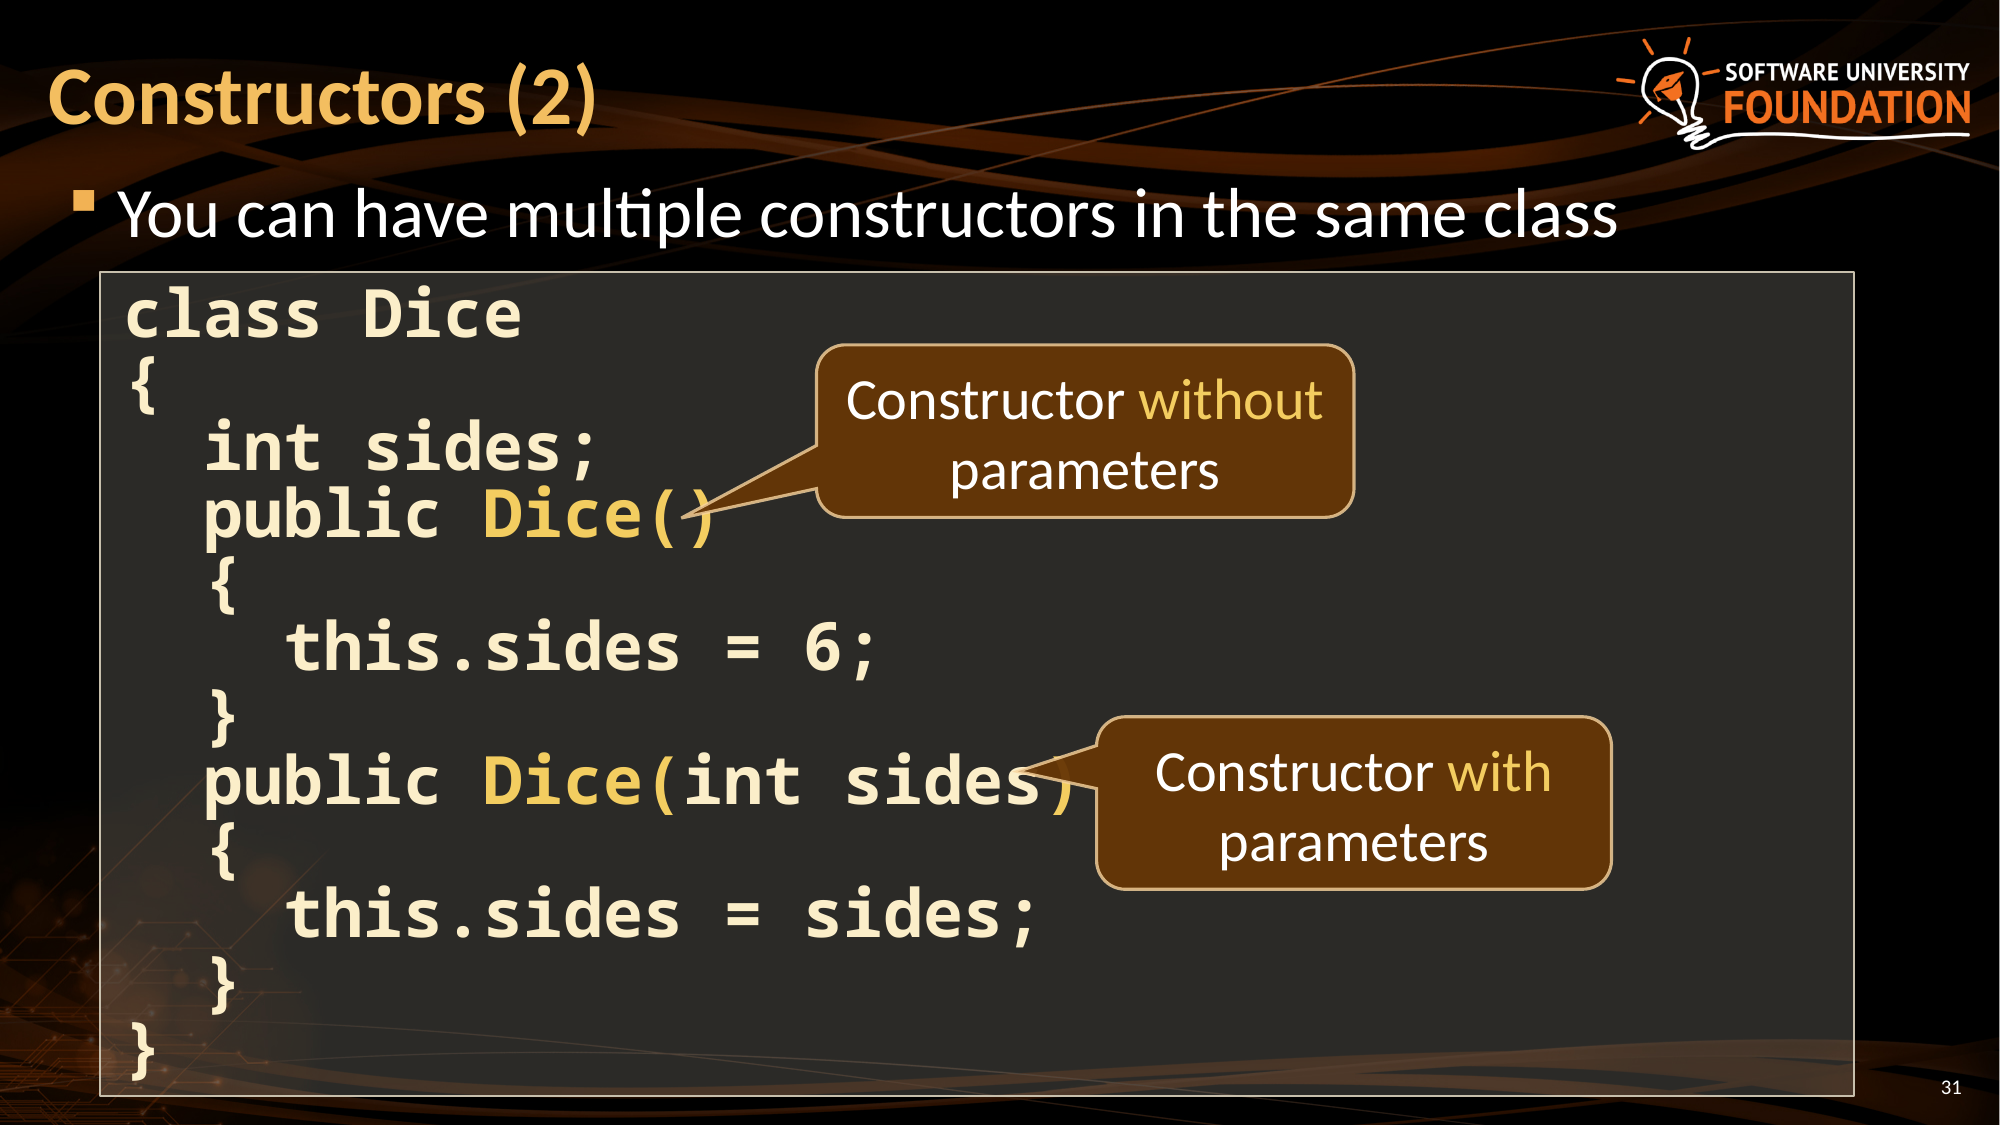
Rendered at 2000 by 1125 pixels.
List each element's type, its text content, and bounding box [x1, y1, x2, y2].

text_box Constructor without parameters [680, 343, 1356, 520]
text_box class Dice { int sides; public Dice() { this.sides = 6; } public Dice(int sides) { this.sides = sides; } } [99, 272, 1854, 1096]
title Constructors (2) [30, 6, 1602, 189]
list You can have multiple constructors in the same class [49, 156, 1987, 1071]
slide_number 31 [1897, 1071, 1968, 1103]
picture [0, 0, 2000, 1125]
text_box Constructor with parameters [1013, 715, 1613, 891]
